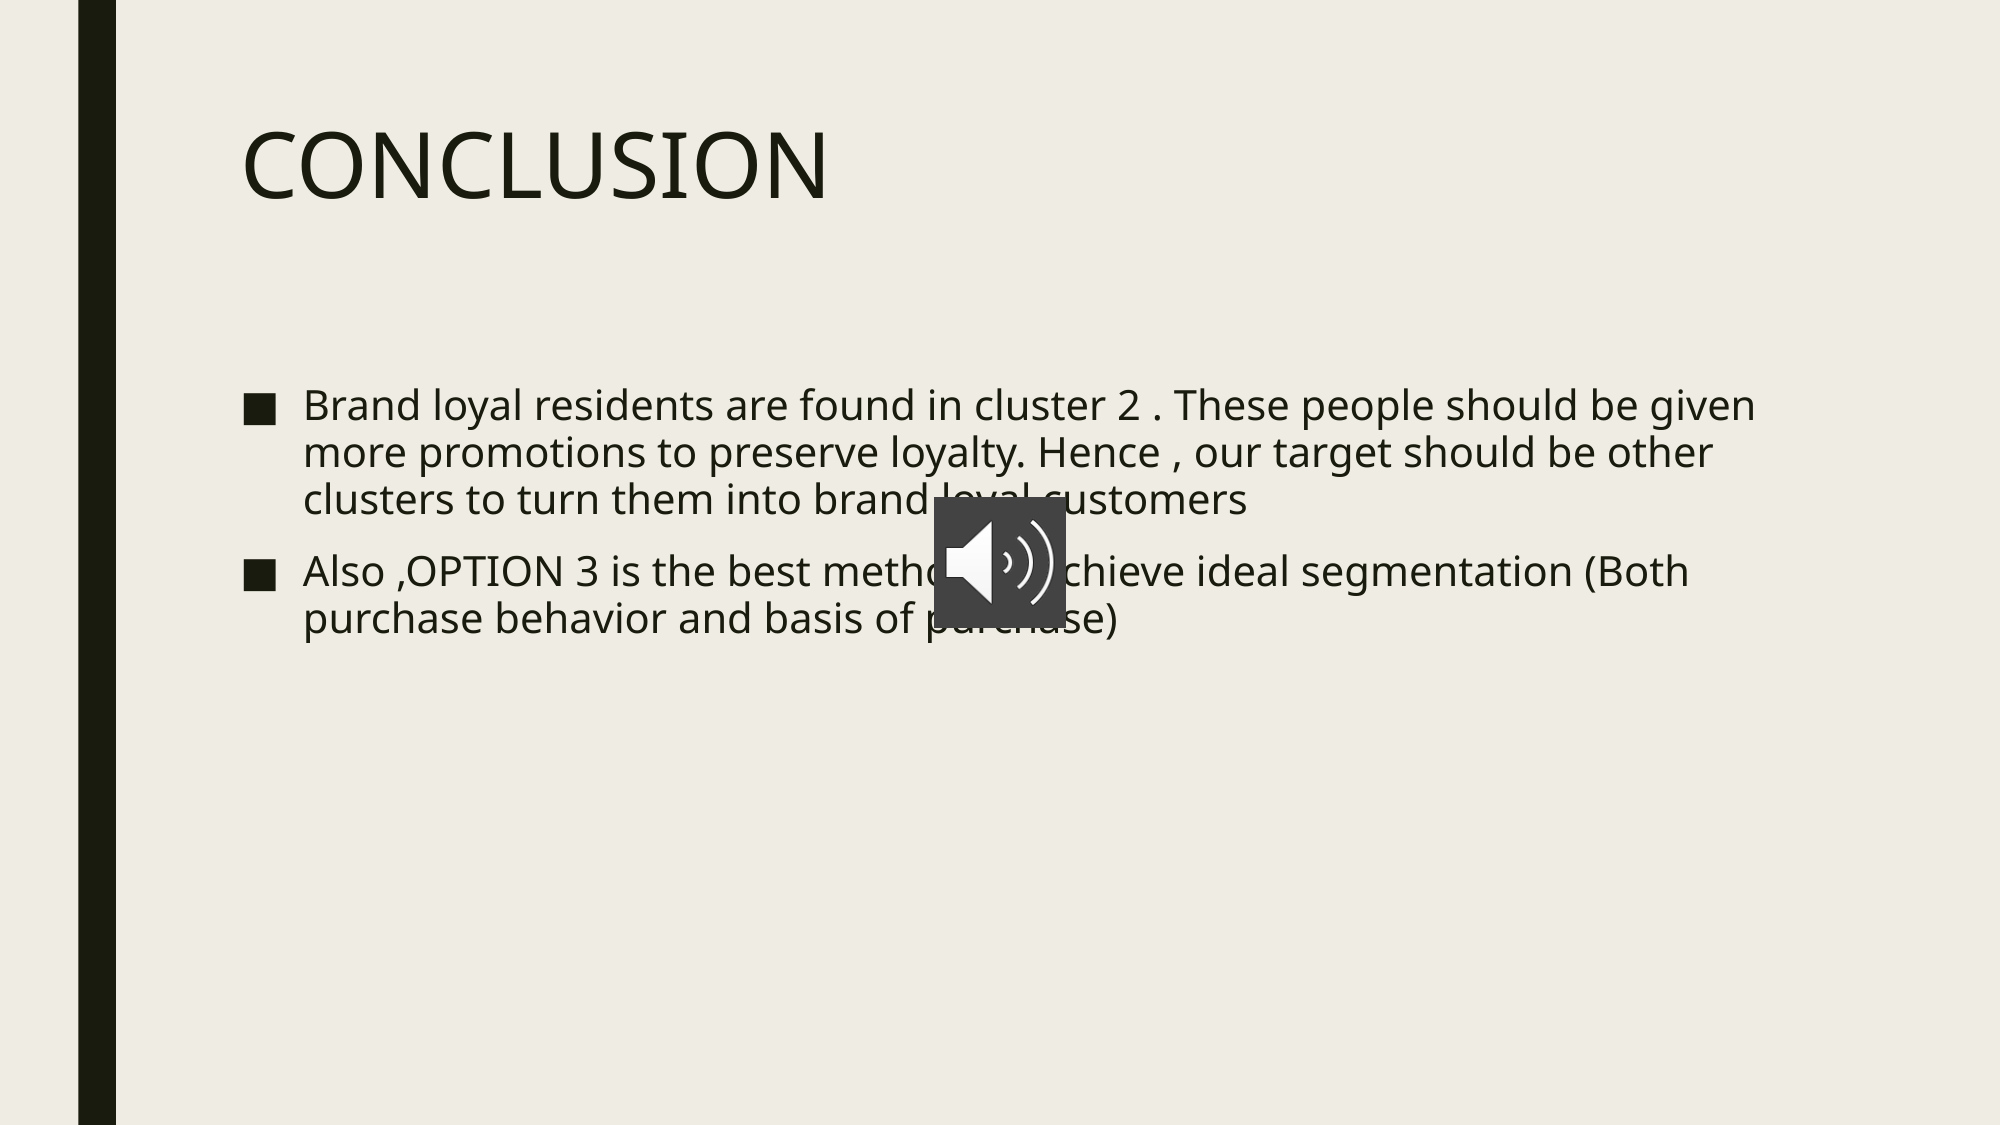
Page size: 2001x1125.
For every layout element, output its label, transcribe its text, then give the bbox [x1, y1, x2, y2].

picture [933, 495, 1067, 630]
title CONCLUSION [225, 112, 1800, 357]
list Brand loyal residents are found in cluster 2 . These people should be given more promotions to preserve loyalty. Hence , our target should be other clusters to turn them into brand loyal customers Also ,OPTION 3 is the best method to achieve ideal segmentation (Both purchase behavior and basis of purchase) [225, 375, 1800, 963]
